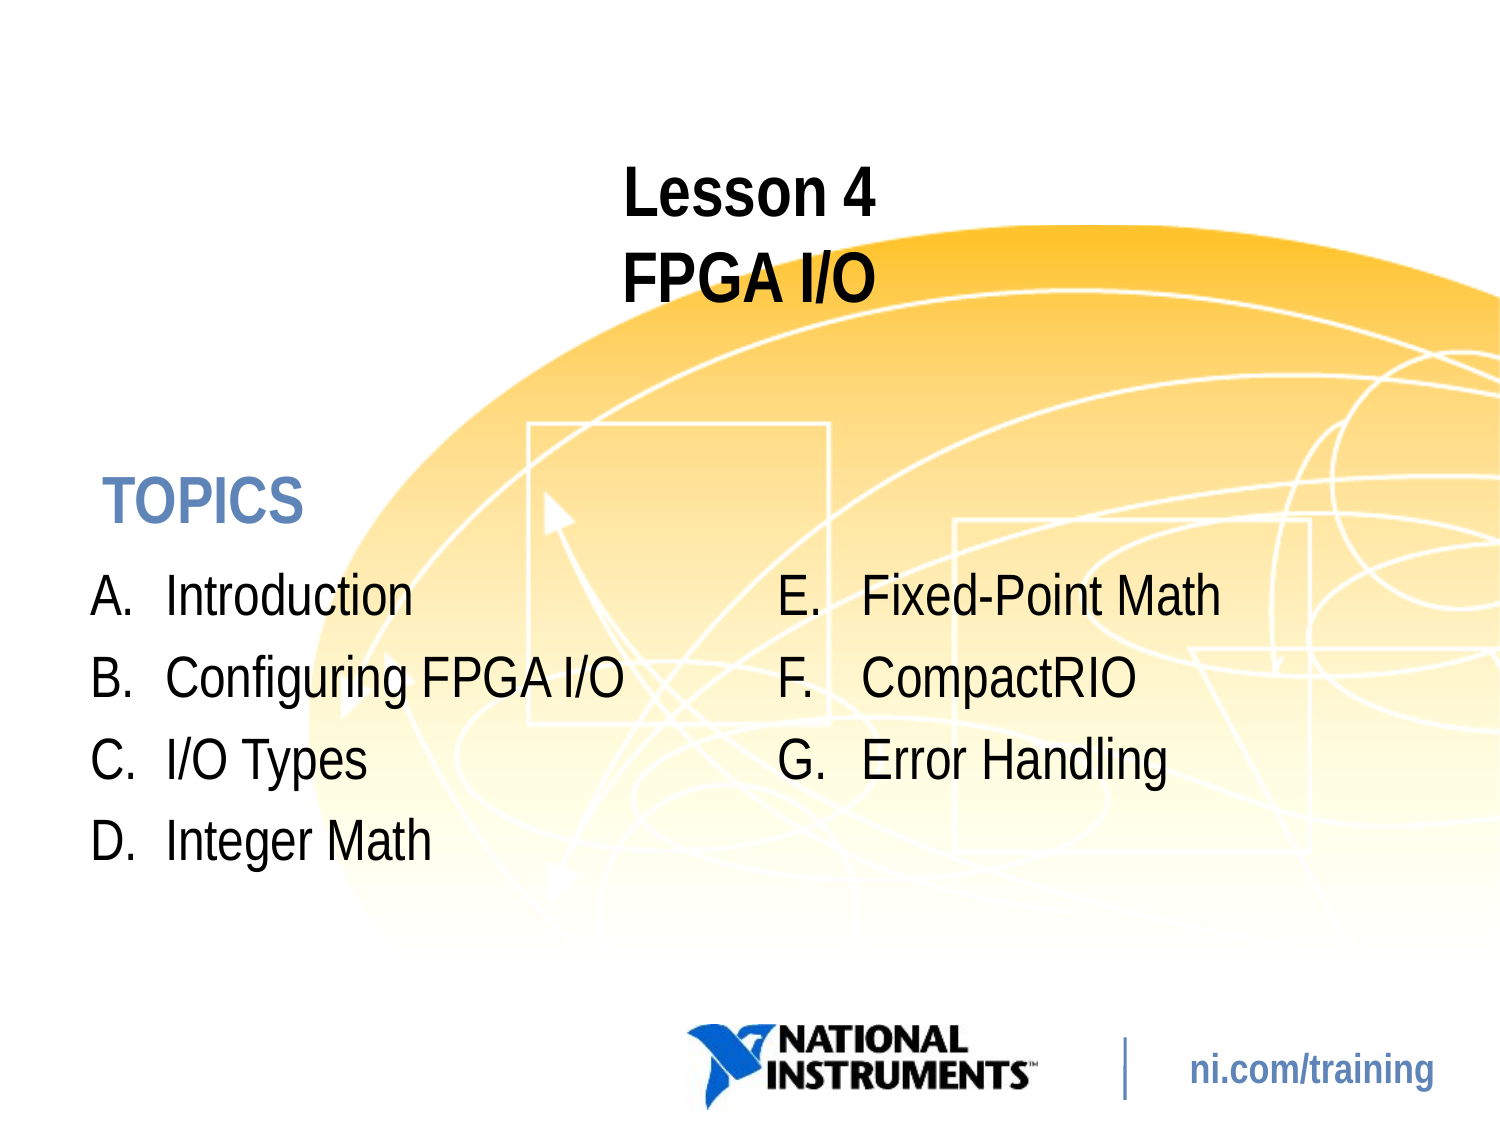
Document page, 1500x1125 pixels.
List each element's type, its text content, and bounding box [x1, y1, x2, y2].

list Fixed-Point Math CompactRIO Error Handling [762, 549, 1425, 1005]
picture [308, 225, 1500, 1110]
list Introduction Configuring FPGA I/O I/O Types Integer Math [75, 549, 738, 1005]
title Lesson 4 FPGA I/O [75, 137, 1425, 325]
